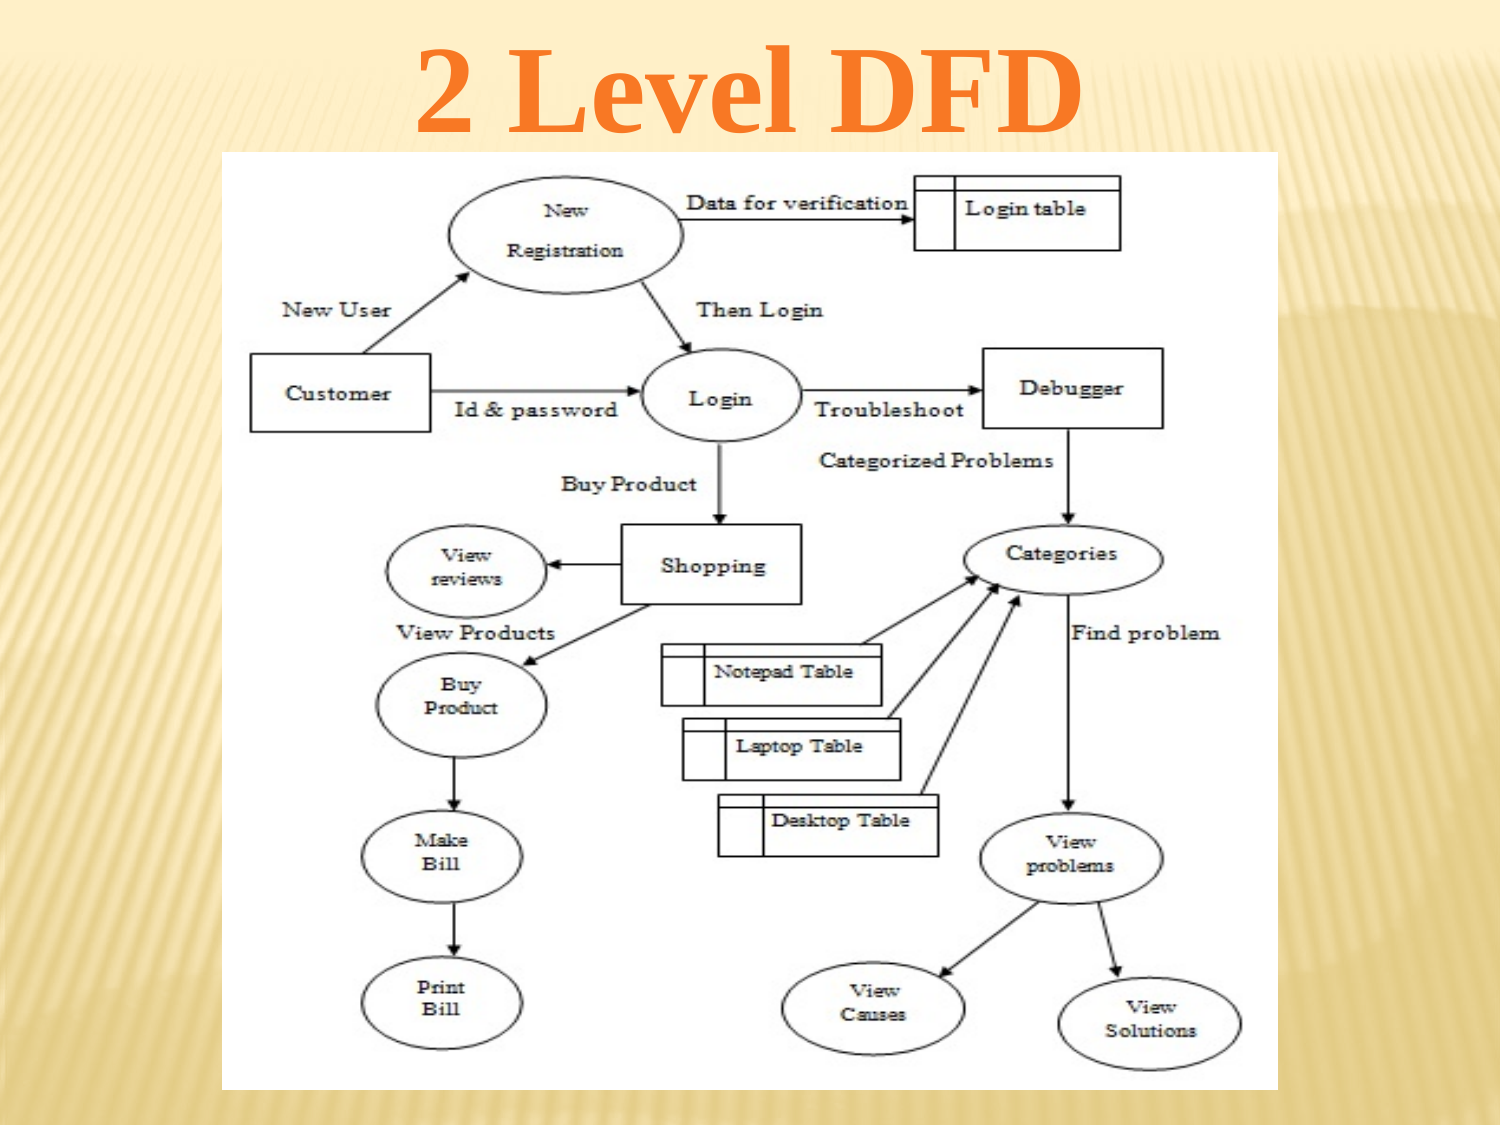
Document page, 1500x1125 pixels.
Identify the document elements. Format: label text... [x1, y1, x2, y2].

text_box 2 Level DFD [0, 0, 1500, 165]
picture [222, 152, 1278, 1091]
